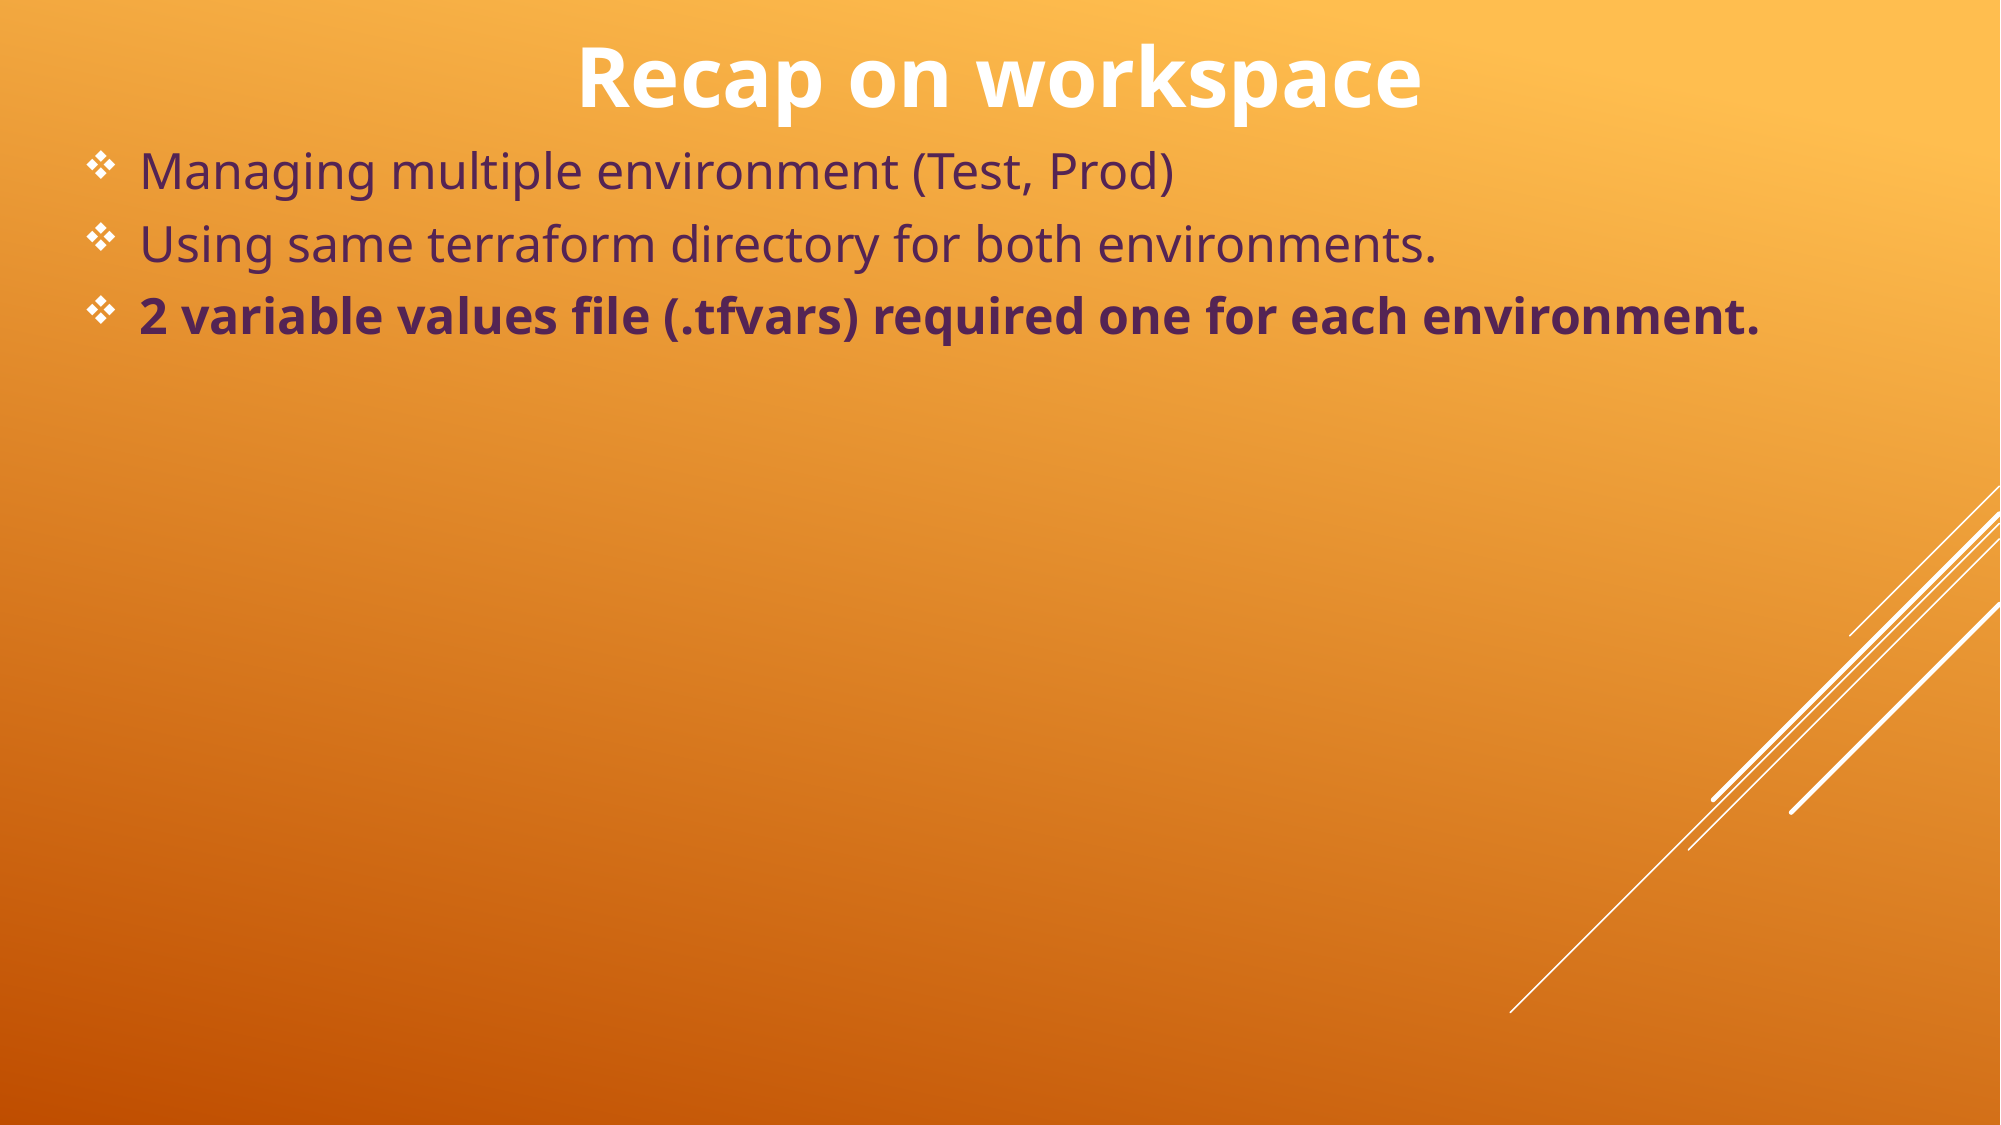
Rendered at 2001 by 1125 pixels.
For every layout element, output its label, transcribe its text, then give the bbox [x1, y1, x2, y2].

list Managing multiple environment (Test, Prod) Using same terraform directory for both environments. 2 variable values file (.tfvars) required one for each environment. [68, 132, 1948, 1032]
title Recap on workspace [32, 22, 1968, 132]
